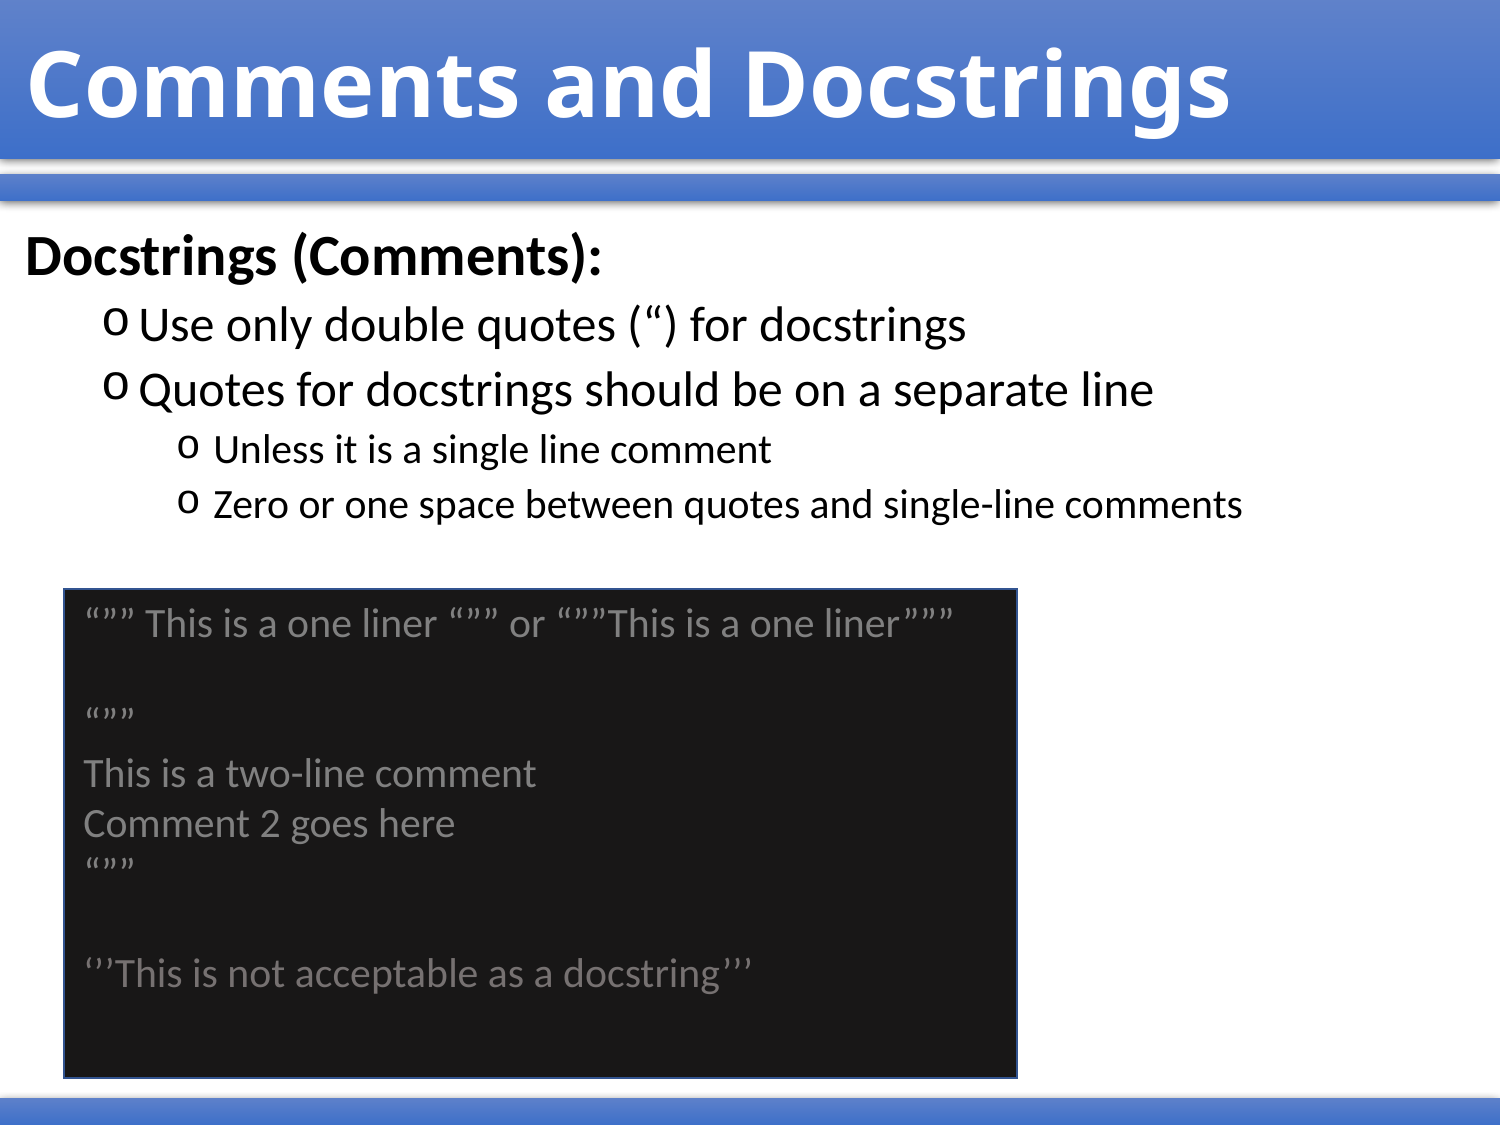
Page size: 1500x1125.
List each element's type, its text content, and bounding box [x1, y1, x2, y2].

title Comments and Docstrings [10, 28, 1305, 148]
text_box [64, 588, 1119, 1078]
text_box [0, 1098, 1500, 1125]
text_box [0, 174, 1500, 201]
list Docstrings (Comments): Use only double quotes (“) for docstrings Quotes for docstrings should be on a separate line Unless it is a single line comment Zero or one space between quotes and single-line comments [10, 217, 1305, 932]
text_box [0, 0, 1500, 159]
